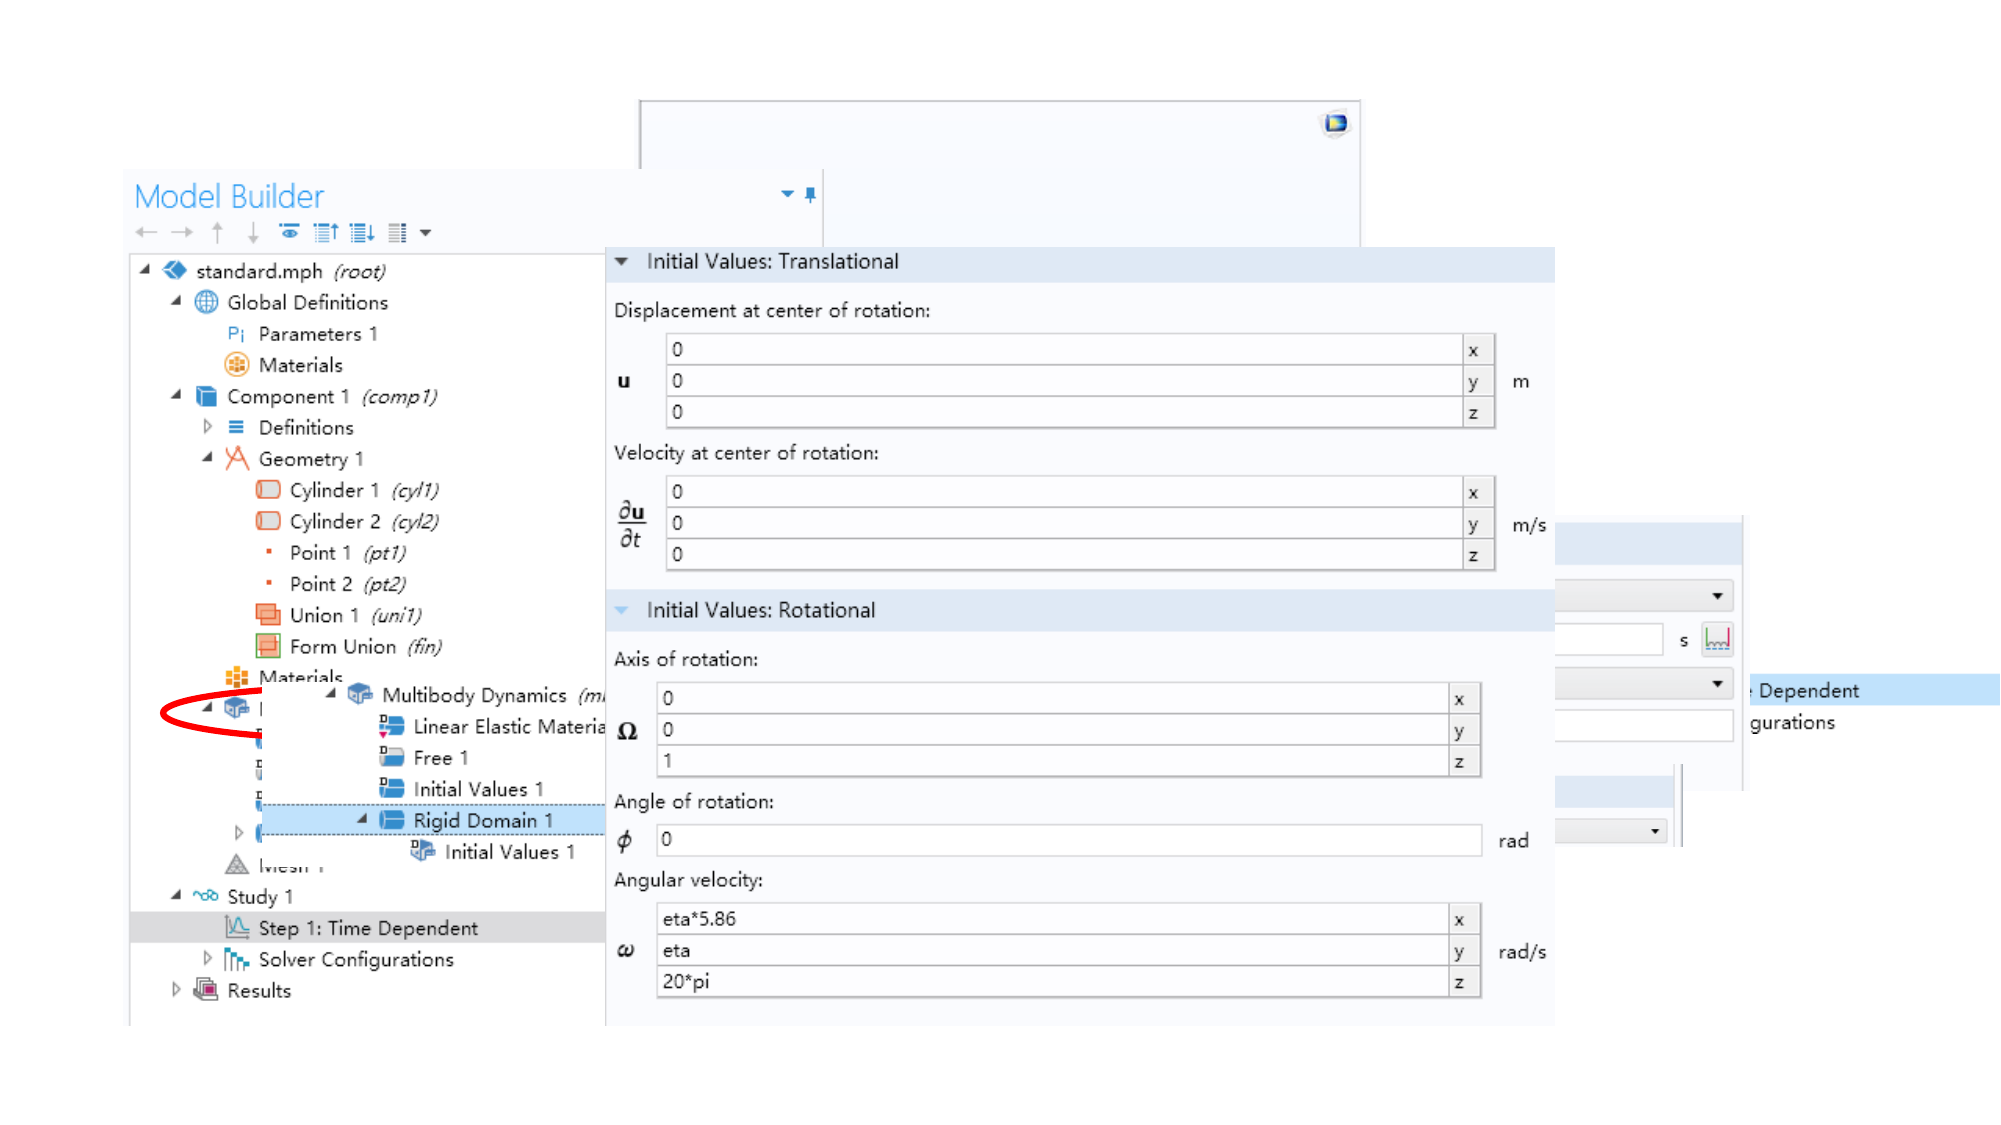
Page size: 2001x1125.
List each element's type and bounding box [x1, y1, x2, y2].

picture [605, 99, 2000, 1026]
text_box [1555, 682, 1683, 867]
text_box [123, 169, 824, 1026]
text_box [262, 682, 605, 867]
